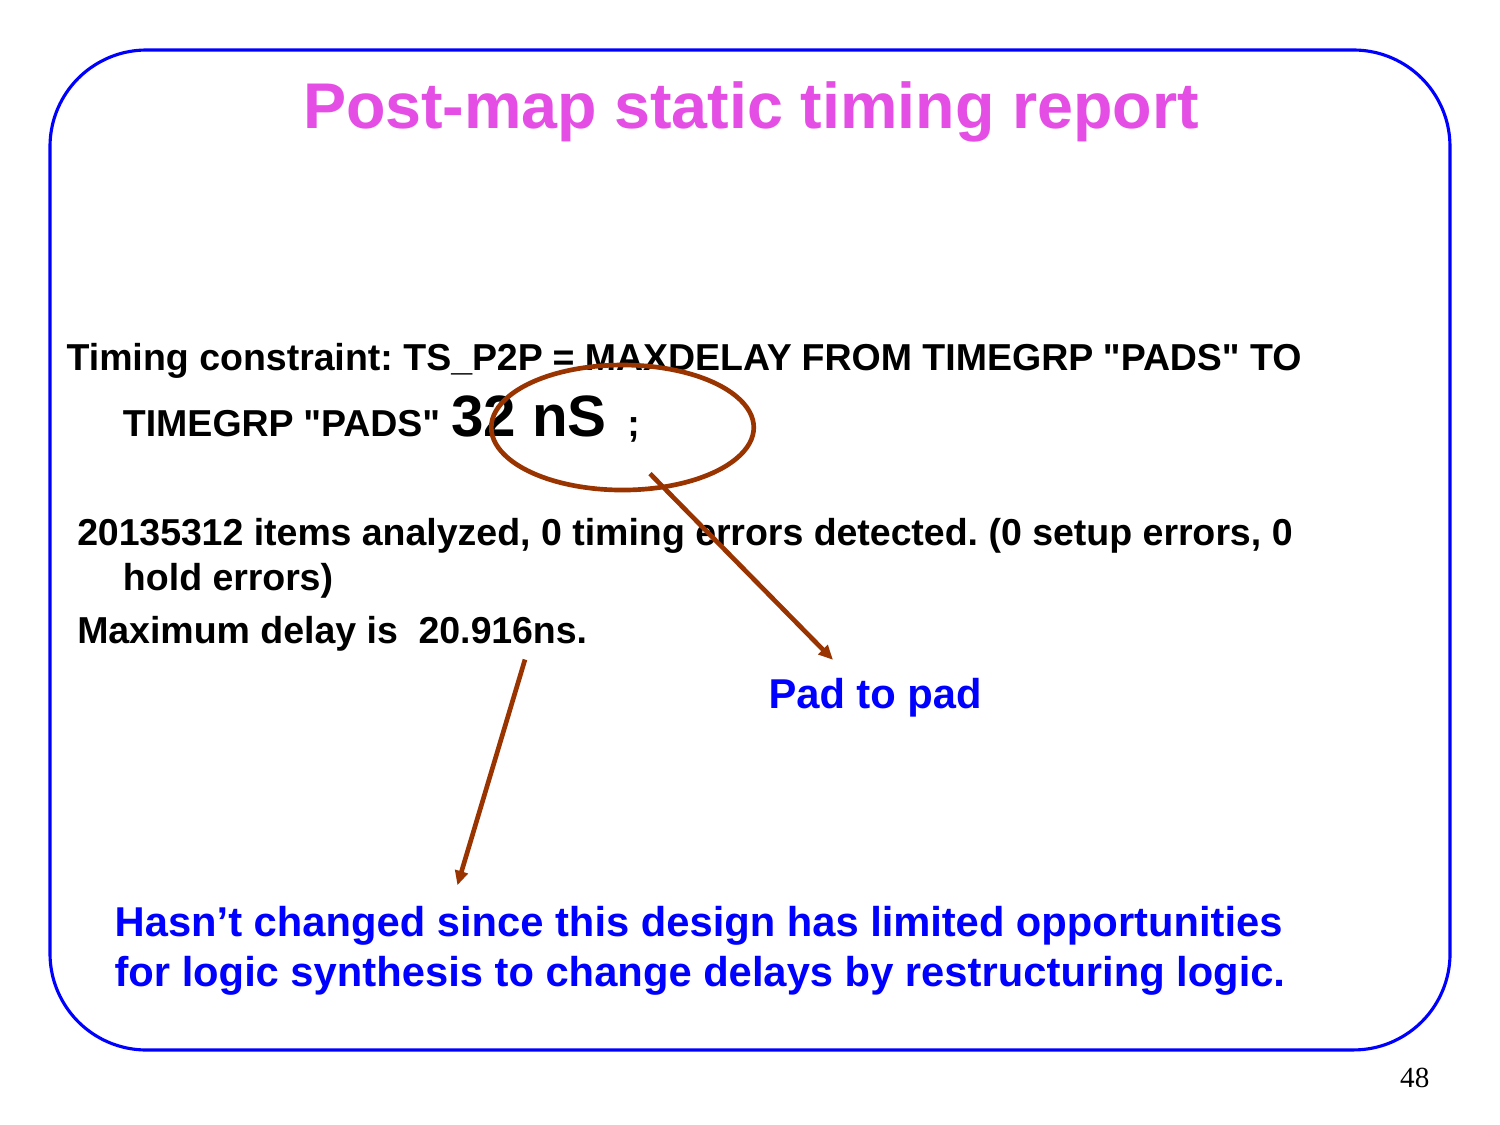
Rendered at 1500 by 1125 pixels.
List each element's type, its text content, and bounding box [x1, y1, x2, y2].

text_box [649, 473, 833, 660]
text_box [455, 659, 526, 885]
text_box [491, 365, 754, 491]
title Post-map static timing report [113, 66, 1389, 140]
list Timing constraint: TS_P2P = MAXDELAY FROM TIMEGRP "PADS" TO TIMEGRP "PADS" 32 nS ; 20135312 items analyzed, 0 timing errors detected. (0 setup errors, 0 hold errors) Maximum delay is 20.916ns. [50, 324, 1325, 1000]
text_box Hasn’t changed since this design has limited opportunities for logic synthesis to change delays by restructuring logic. [99, 887, 1353, 1003]
slide_number 48 [1351, 1047, 1444, 1104]
text_box Pad to pad [753, 659, 1029, 725]
